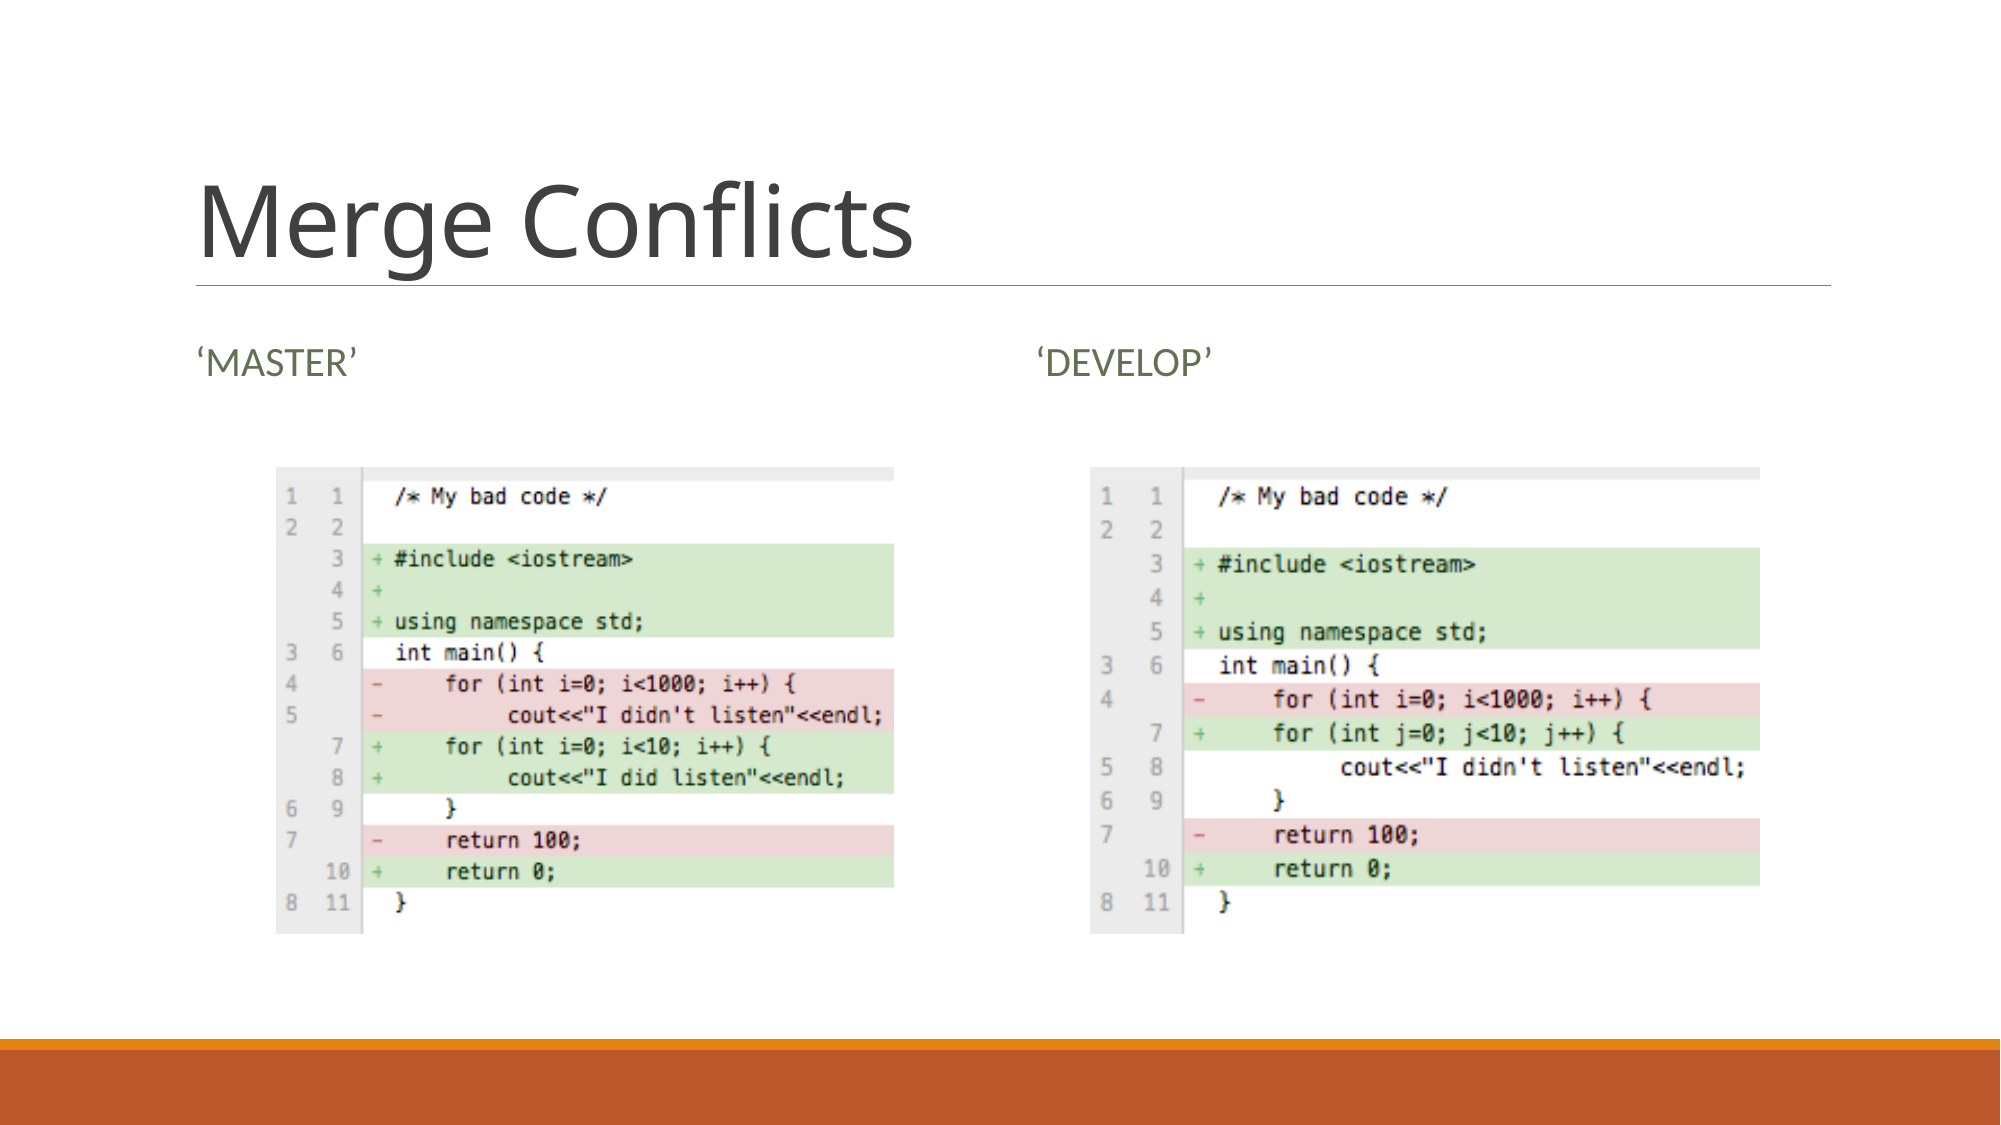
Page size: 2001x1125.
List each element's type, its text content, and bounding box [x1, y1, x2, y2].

list ‘MASTER’ [180, 302, 990, 424]
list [276, 466, 894, 935]
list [1089, 466, 1761, 935]
title Merge Conflicts [180, 47, 1830, 285]
list ‘DEVELOP’ [1020, 302, 1830, 424]
